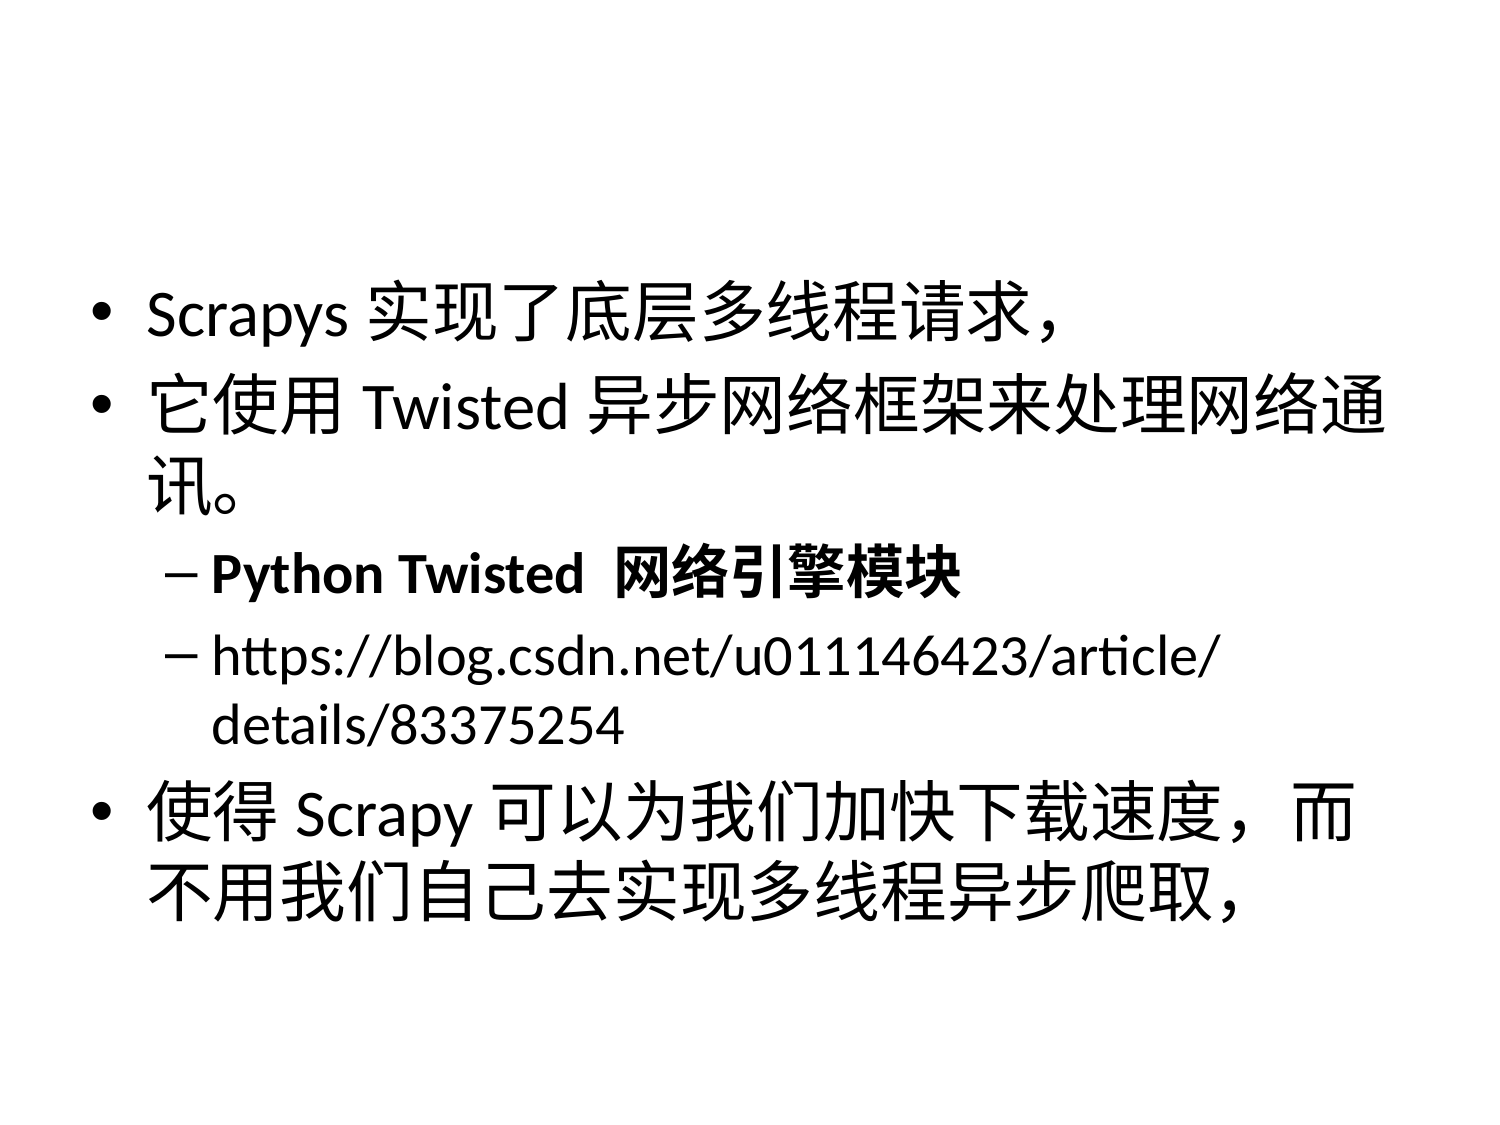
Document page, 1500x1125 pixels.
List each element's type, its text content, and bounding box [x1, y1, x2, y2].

list Scrapys实现了底层多线程请求， 它使用Twisted异步网络框架来处理网络通讯。 Python Twisted 网络引擎模块 https://blog.csdn.net/u011146423/article/details/83375254 使得Scrapy可以为我们加快下载速度，而不用我们自己去实现多线程异步爬取， [75, 262, 1425, 1005]
